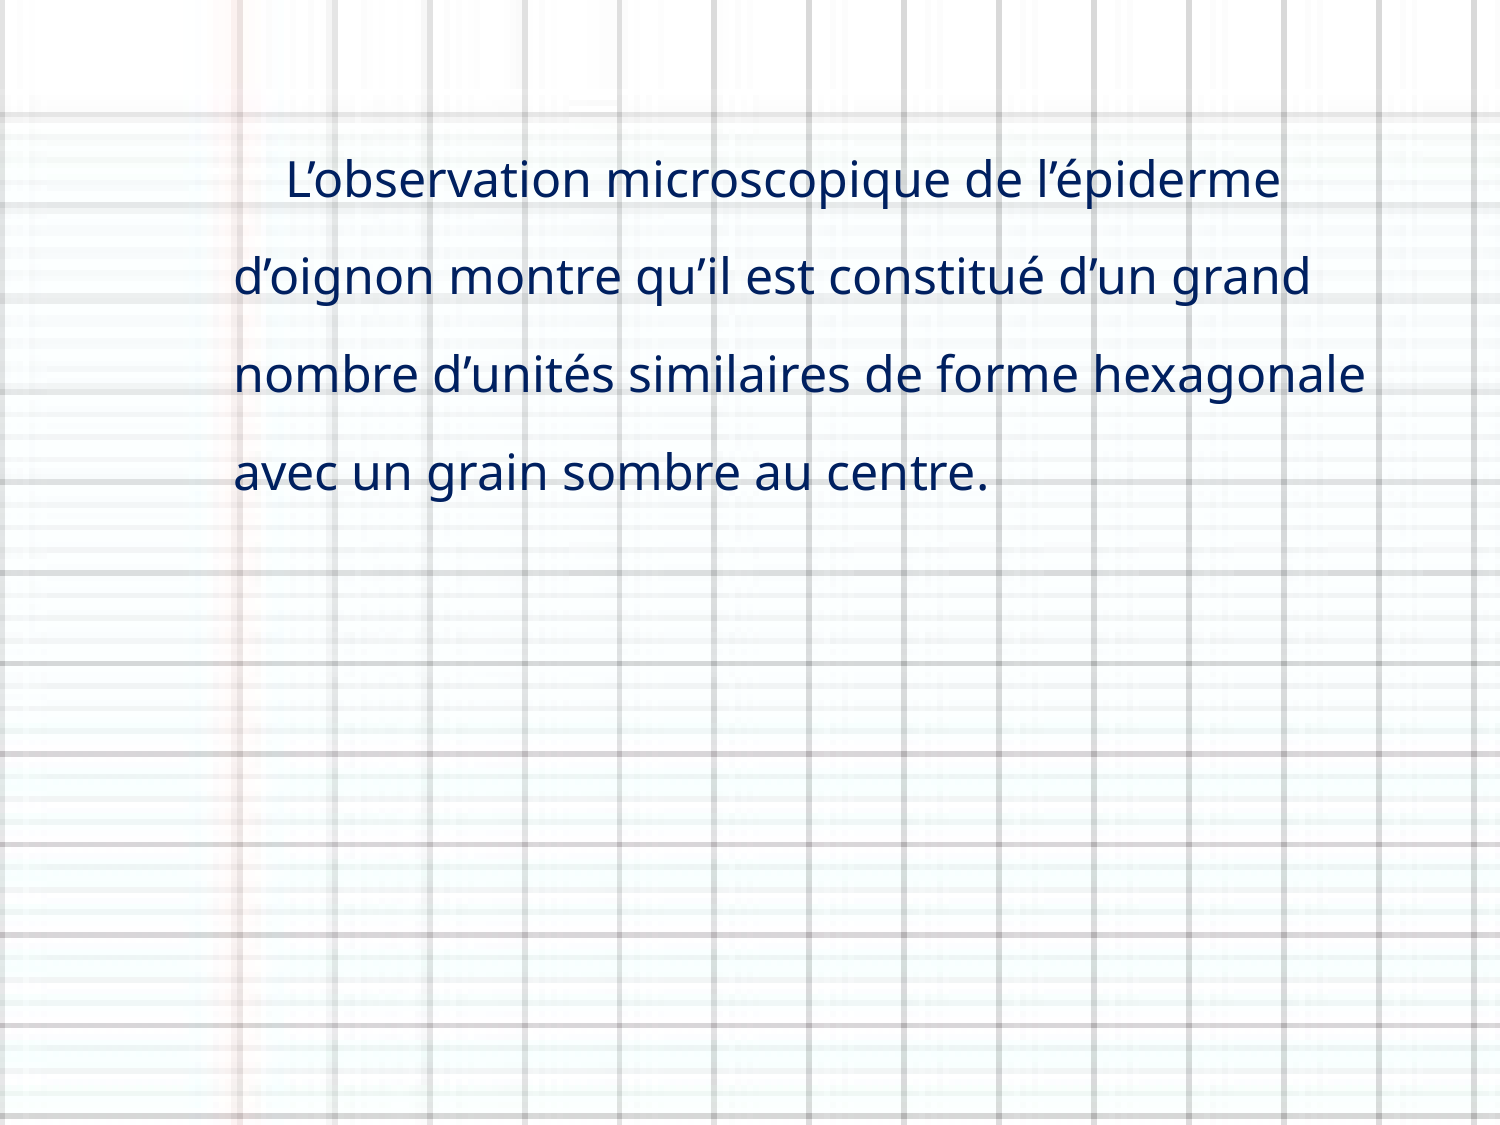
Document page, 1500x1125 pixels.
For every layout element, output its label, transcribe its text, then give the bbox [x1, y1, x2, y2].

text_box Diversité des milieux naturels [0, 0, 1500, 1125]
text_box L’observation microscopique de l’épiderme d’oignon montre qu’il est constitué d’un grand nombre d’unités similaires de forme hexagonale avec un grain sombre au centre. [218, 101, 1496, 607]
